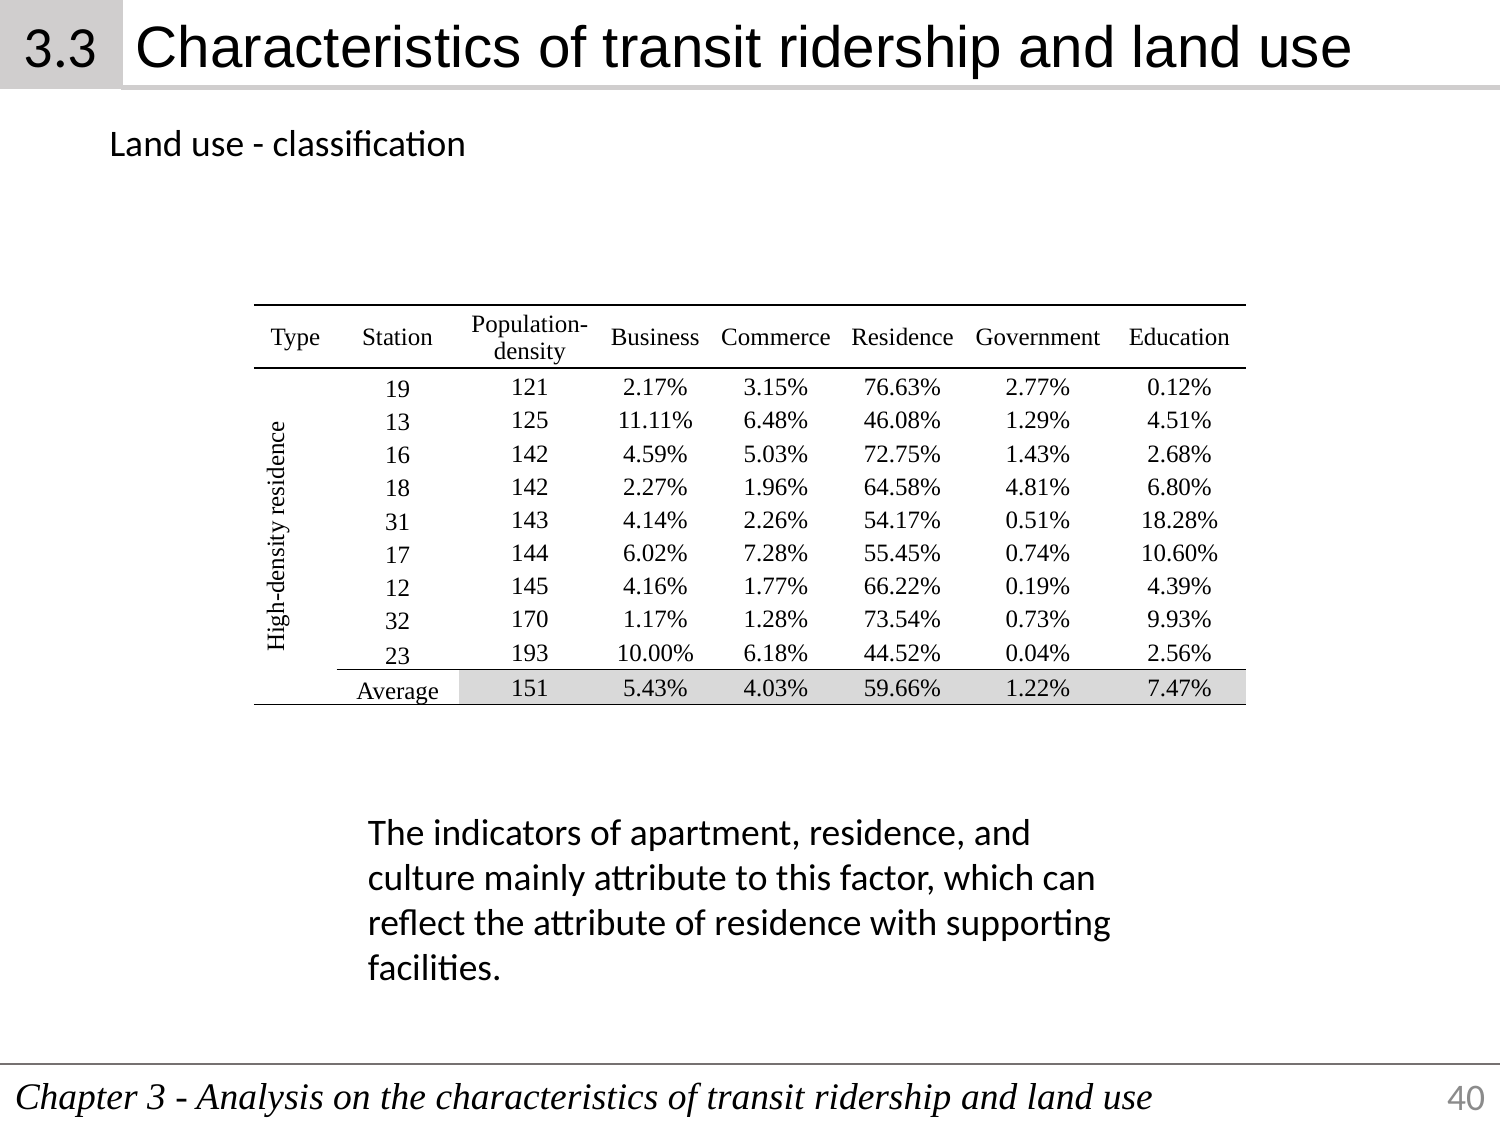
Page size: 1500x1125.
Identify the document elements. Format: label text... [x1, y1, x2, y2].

table_cell 4.03% [710, 670, 842, 704]
table_header Residence [842, 306, 963, 367]
table_cell 23 [337, 635, 459, 669]
table_cell 143 [459, 502, 601, 536]
table_cell 0.12% [1113, 369, 1246, 403]
table_cell 73.54% [842, 602, 963, 635]
table_cell 55.45% [842, 536, 963, 569]
table_cell 142 [459, 469, 601, 502]
table_cell 18.28% [1113, 502, 1246, 536]
table_cell 4.81% [963, 469, 1113, 502]
table_cell 72.75% [842, 436, 963, 469]
table_cell 11.11% [601, 403, 710, 436]
table_cell 66.22% [842, 569, 963, 602]
table_cell 170 [459, 602, 601, 635]
table_header Education [1113, 306, 1246, 367]
table_cell 17 [337, 536, 459, 569]
table_cell 3.15% [710, 369, 842, 403]
table_cell 54.17% [842, 502, 963, 536]
table_cell 1.17% [601, 602, 710, 635]
table_cell 1.29% [963, 403, 1113, 436]
table_cell 2.26% [710, 502, 842, 536]
table_cell 2.17% [601, 369, 710, 403]
table_cell 2.27% [601, 469, 710, 502]
table_cell 145 [459, 569, 601, 602]
table_cell 5.03% [710, 436, 842, 469]
table_header Type [254, 306, 337, 367]
table_cell 0.74% [963, 536, 1113, 569]
table_cell 76.63% [842, 369, 963, 403]
table_cell 64.58% [842, 469, 963, 502]
table_cell 1.96% [710, 469, 842, 502]
table_cell 151 [459, 670, 601, 704]
table_cell 4.39% [1113, 569, 1246, 602]
table_cell High-density residence [254, 369, 337, 704]
table_header Business [601, 306, 710, 367]
table_cell 121 [459, 369, 601, 403]
table_cell 13 [337, 403, 459, 436]
text_box Chapter 3 - Analysis on the characteristics of transit ridership and land use [0, 1065, 1162, 1125]
table_cell 46.08% [842, 403, 963, 436]
table_cell 6.18% [710, 635, 842, 669]
text_box Characteristics of transit ridership and land use [121, 1, 1500, 85]
table_cell 125 [459, 403, 601, 436]
table_cell 193 [459, 635, 601, 669]
table_header Station [337, 306, 459, 367]
table_cell 0.51% [963, 502, 1113, 536]
table_cell 1.77% [710, 569, 842, 602]
table_cell 7.47% [1113, 670, 1246, 704]
table_cell 2.77% [963, 369, 1113, 403]
table_cell 4.16% [601, 569, 710, 602]
table_cell 6.48% [710, 403, 842, 436]
table_cell 32 [337, 602, 459, 635]
table_cell 59.66% [842, 670, 963, 704]
table_cell 18 [337, 469, 459, 502]
table_cell Average [337, 670, 459, 704]
table_cell 4.59% [601, 436, 710, 469]
table_cell 4.14% [601, 502, 710, 536]
table_cell 10.60% [1113, 536, 1246, 569]
table_cell 142 [459, 436, 601, 469]
table_cell 2.68% [1113, 436, 1246, 469]
table_cell 4.51% [1113, 403, 1246, 436]
table_cell 0.04% [963, 635, 1113, 669]
table_cell 0.73% [963, 602, 1113, 635]
table_cell 6.02% [601, 536, 710, 569]
table_cell 31 [337, 502, 459, 536]
table_header Population-density [459, 306, 601, 367]
text_box 3.3 [0, 0, 121, 87]
table_cell 9.93% [1113, 602, 1246, 635]
table_cell 5.43% [601, 670, 710, 704]
table_cell 0.19% [963, 569, 1113, 602]
table_cell 16 [337, 436, 459, 469]
table_cell 10.00% [601, 635, 710, 669]
table_header Commerce [710, 306, 842, 367]
text_box Land use - classification [94, 111, 482, 172]
table_cell 19 [337, 369, 459, 403]
table_cell 1.28% [710, 602, 842, 635]
table_cell 7.28% [710, 536, 842, 569]
table_cell 2.56% [1113, 635, 1246, 669]
table_cell 1.43% [963, 436, 1113, 469]
table_cell 12 [337, 569, 459, 602]
table_cell 6.80% [1113, 469, 1246, 502]
table_header Government [963, 306, 1113, 367]
table_cell 1.22% [963, 670, 1113, 704]
text_box The indicators of apartment, residence, and culture mainly attribute to this factor, which can reﬂect the attribute of residence with supporting facilities. [353, 801, 1163, 996]
slide_number 40 [1162, 1065, 1500, 1125]
table_cell 44.52% [842, 635, 963, 669]
table_cell 144 [459, 536, 601, 569]
